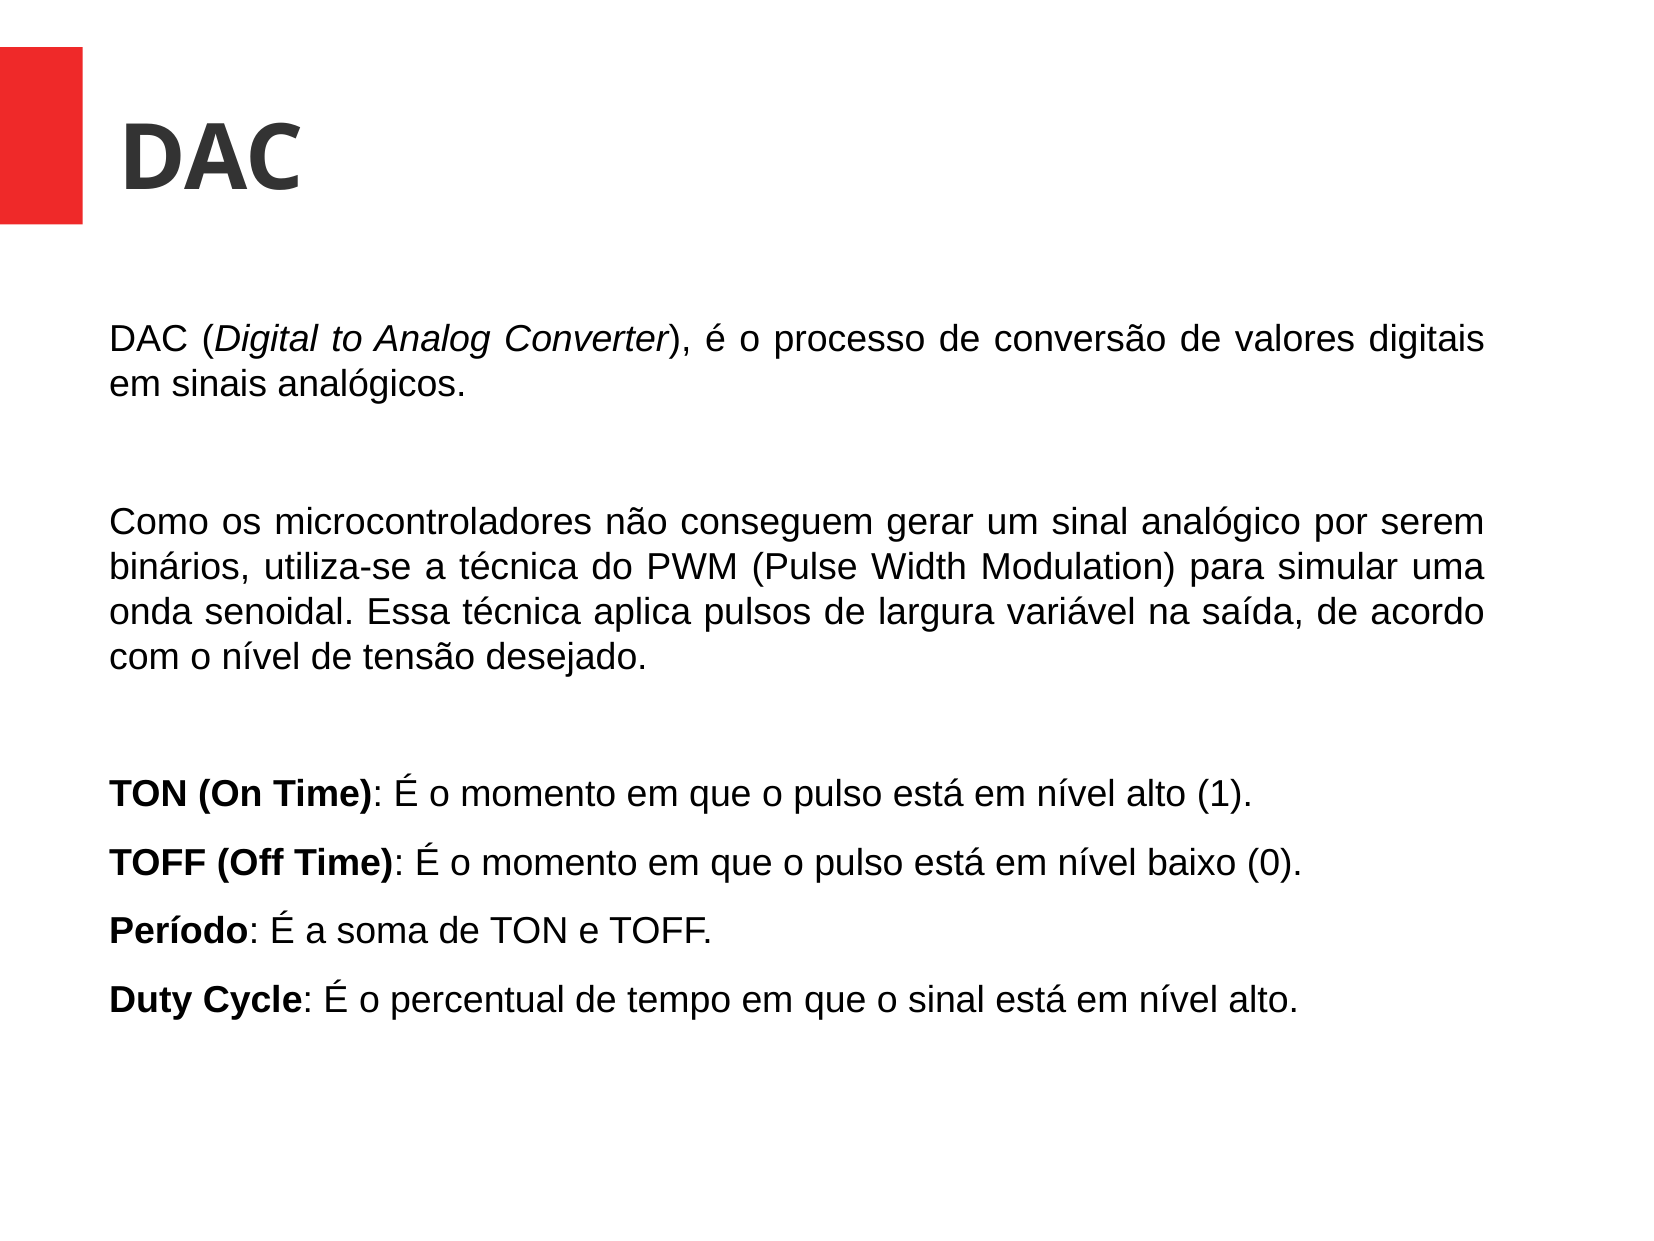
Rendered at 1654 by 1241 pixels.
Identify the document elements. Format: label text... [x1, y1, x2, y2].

text_box DAC [118, 49, 1571, 257]
text_box DAC (Digital to Analog Converter), é o processo de conversão de valores digitais em sinais analógicos. Como os microcontroladores não conseguem gerar um sinal analógico por serem binários, utiliza-se a técnica do PWM (Pulse Width Modulation) para simular uma onda senoidal. Essa técnica aplica pulsos de largura variável na saída, de acordo com o nível de tensão desejado. TON (On Time): É o momento em que o pulso está em nível alto (1). TOFF (Off Time): É o momento em que o pulso está em nível baixo (0). Período: É a soma de TON e TOFF. Duty Cycle: É o percentual de tempo em que o sinal está em nível alto. [94, 307, 1500, 931]
